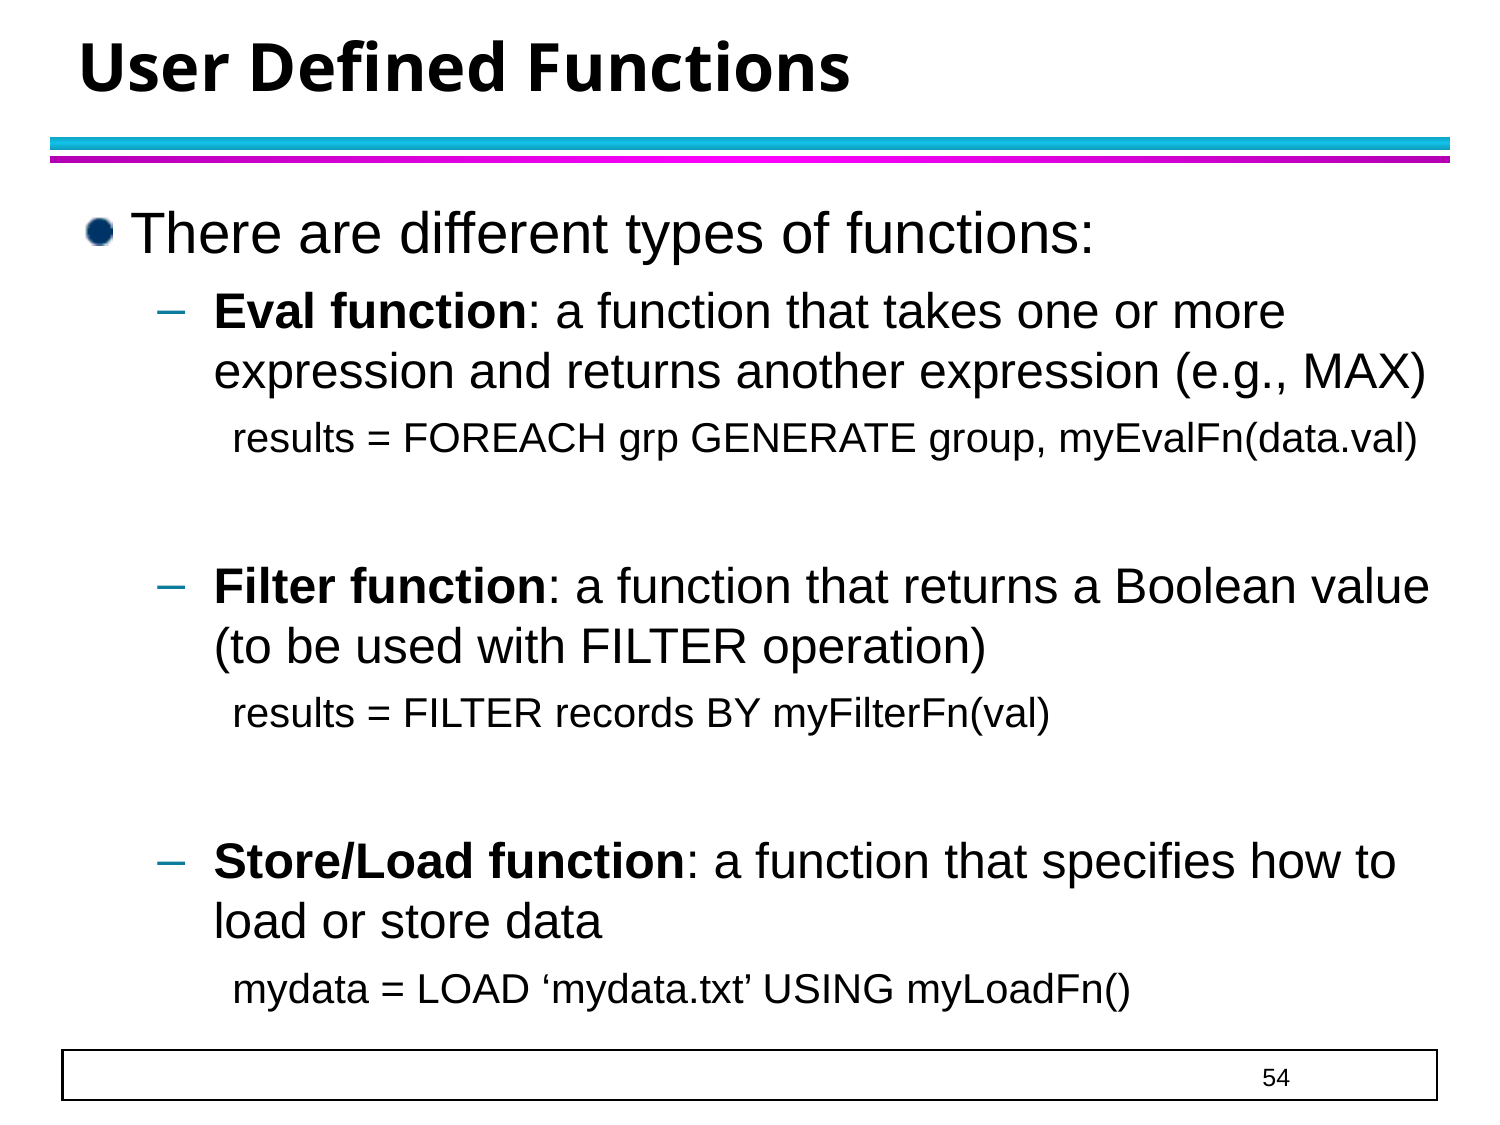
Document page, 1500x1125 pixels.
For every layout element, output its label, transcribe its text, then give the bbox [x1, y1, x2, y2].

picture [82, 214, 113, 246]
title User Defined Functions [62, 24, 1421, 113]
list There are different types of functions: Eval function: a function that takes one or more expression and returns another expression (e.g., MAX) results = FOREACH grp GENERATE group, myEvalFn(data.val) Filter function: a function that returns a Boolean value (to be used with FILTER operation) results = FILTER records BY myFilterFn(val) Store/Load function: a function that specifies how to load or store data mydata = LOAD ‘mydata.txt’ USING myLoadFn() [67, 187, 1463, 1038]
